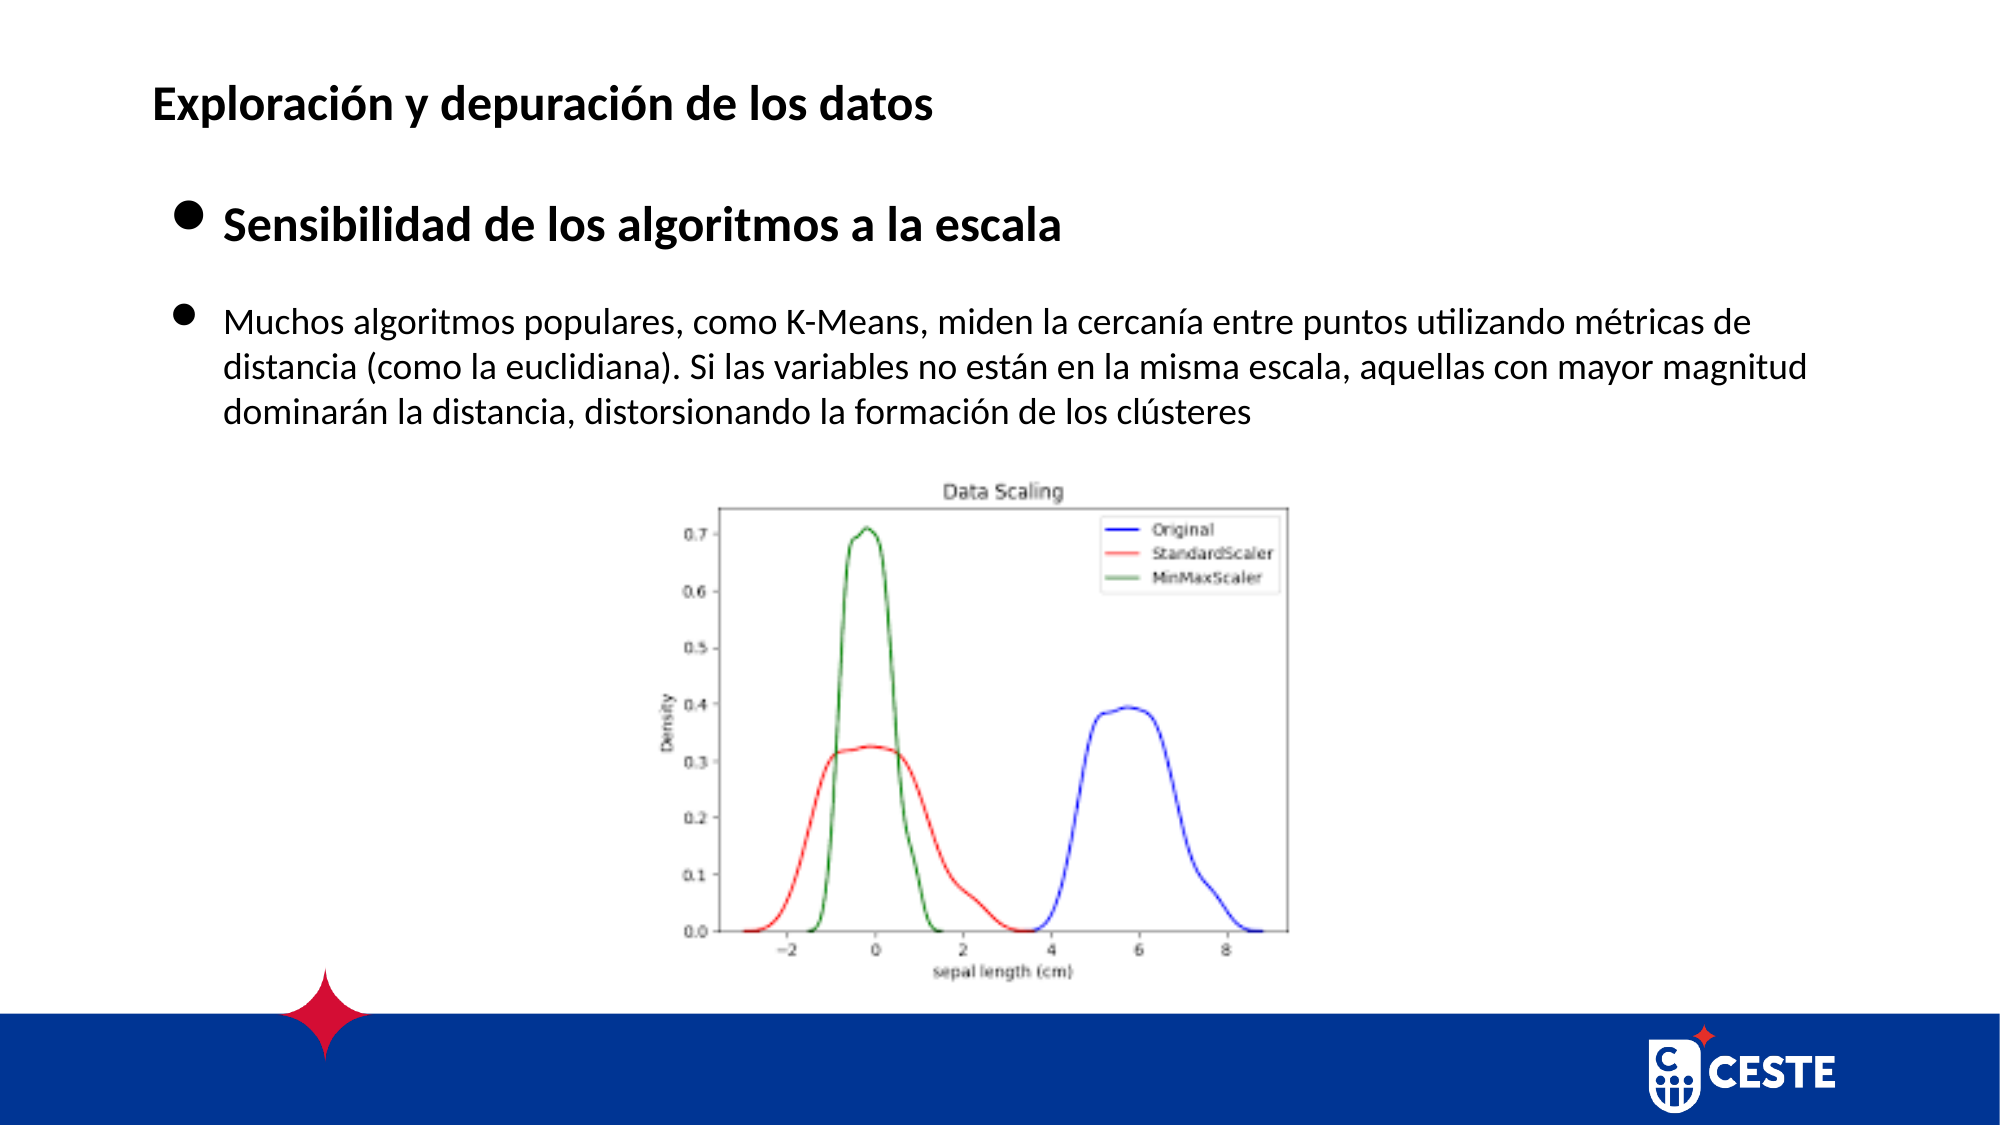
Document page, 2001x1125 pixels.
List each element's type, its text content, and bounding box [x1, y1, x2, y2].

list Sensibilidad de los algoritmos a la escala Muchos algoritmos populares, como K-Means, miden la cercanía entre puntos utilizando métricas de distancia (como la euclidiana). Si las variables no están en la misma escala, aquellas con mayor magnitud dominarán la distancia, distorsionando la formación de los clústeres [137, 184, 1863, 561]
title Exploración y depuración de los datos [137, 59, 1863, 149]
picture [275, 965, 375, 1064]
picture [1629, 1014, 1854, 1122]
picture [649, 472, 1300, 993]
